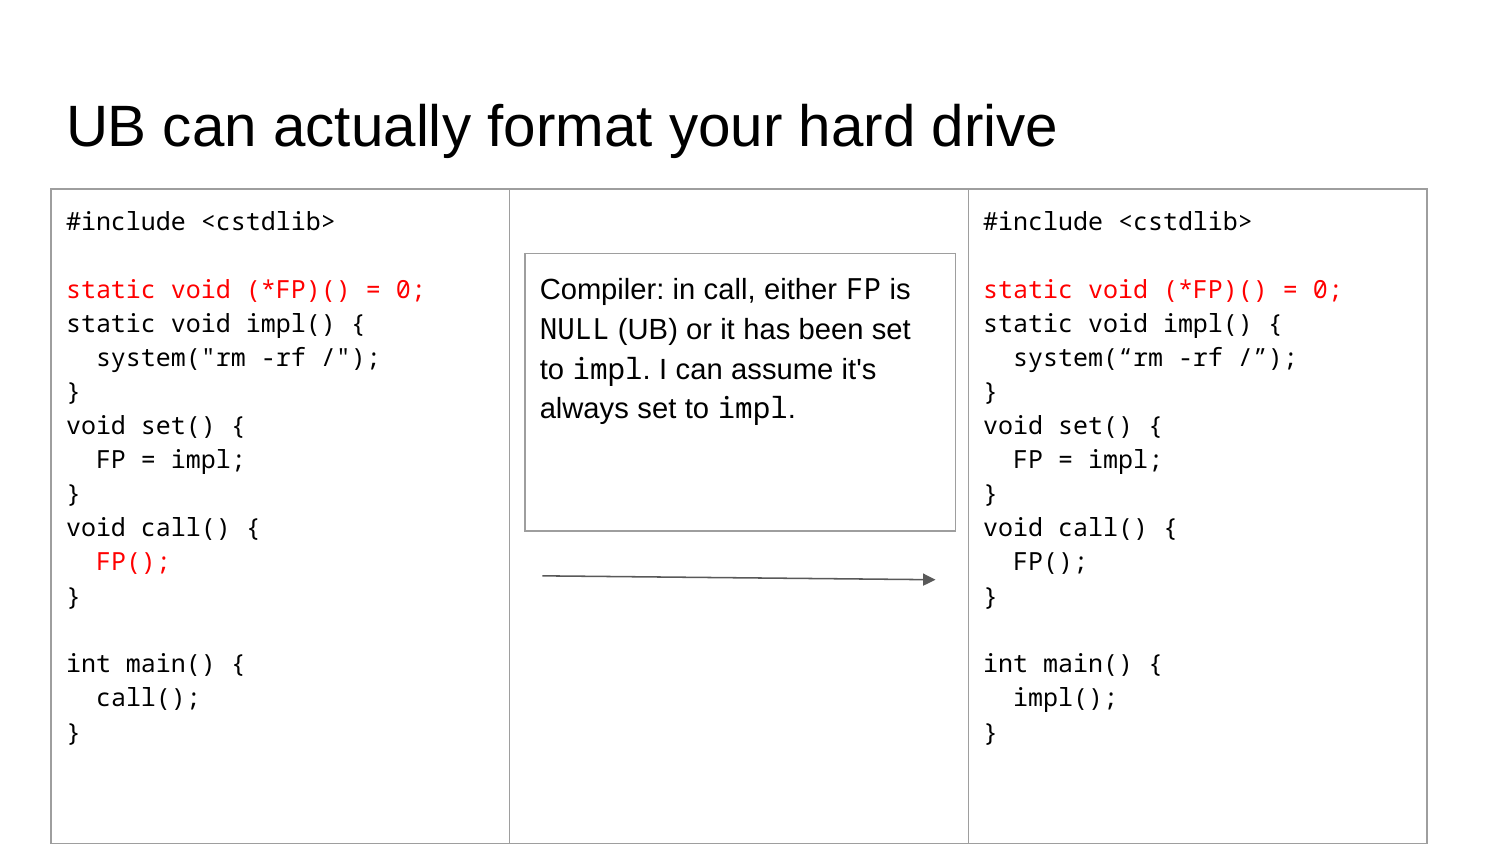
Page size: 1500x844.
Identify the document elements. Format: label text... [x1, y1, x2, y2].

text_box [542, 575, 936, 580]
table_header [510, 190, 968, 843]
table_header #include <cstdlib> static void (*FP)() = 0; static void impl() { system(“rm -rf /”); } void set() { FP = impl; } void call() { FP(); } int main() { impl(); } [969, 190, 1426, 843]
table_header #include <cstdlib> static void (*FP)() = 0; static void impl() { system("rm -rf /"); } void set() { FP = impl; } void call() { FP(); } int main() { call(); } [52, 190, 509, 843]
title UB can actually format your hard drive [51, 72, 1449, 167]
table_header Compiler: in call, either FP is NULL (UB) or it has been set to impl. I can assume it's always set to impl. [526, 254, 955, 530]
